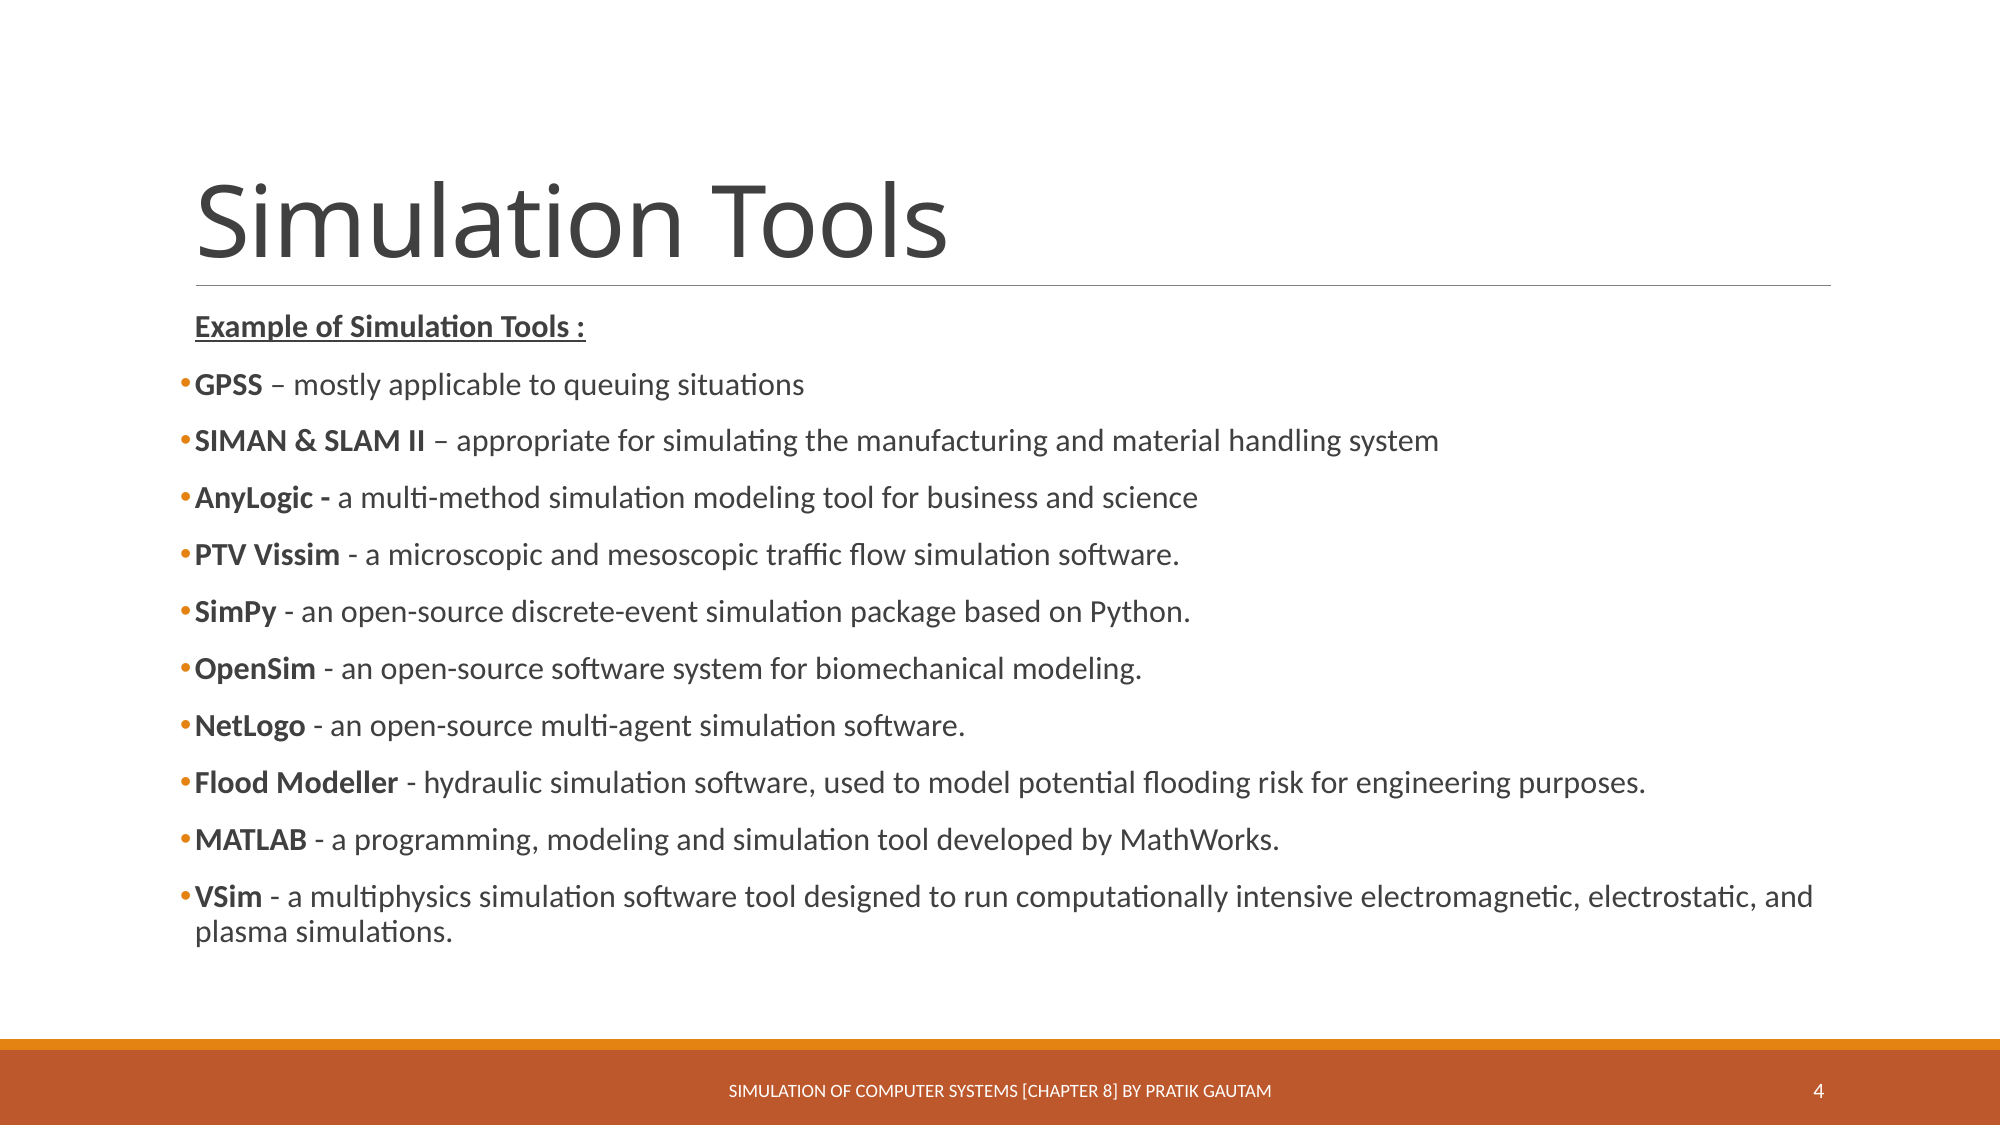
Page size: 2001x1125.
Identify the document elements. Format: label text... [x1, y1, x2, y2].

slide_number 4 [1624, 1059, 1840, 1120]
list Example of Simulation Tools : GPSS – mostly applicable to queuing situations SIMAN & SLAM II – appropriate for simulating the manufacturing and material handling system AnyLogic - a multi-method simulation modeling tool for business and science PTV Vissim - a microscopic and mesoscopic traffic flow simulation software. SimPy - an open-source discrete-event simulation package based on Python. OpenSim - an open-source software system for biomechanical modeling. NetLogo - an open-source multi-agent simulation software. Flood Modeller - hydraulic simulation software, used to model potential flooding risk for engineering purposes. MATLAB - a programming, modeling and simulation tool developed by MathWorks. VSim - a multiphysics simulation software tool designed to run computationally intensive electromagnetic, electrostatic, and plasma simulations. [180, 302, 1830, 963]
title Simulation Tools [180, 47, 1830, 285]
footer Simulation of Computer Systems [Chapter 8] By Pratik Gautam [604, 1059, 1396, 1120]
